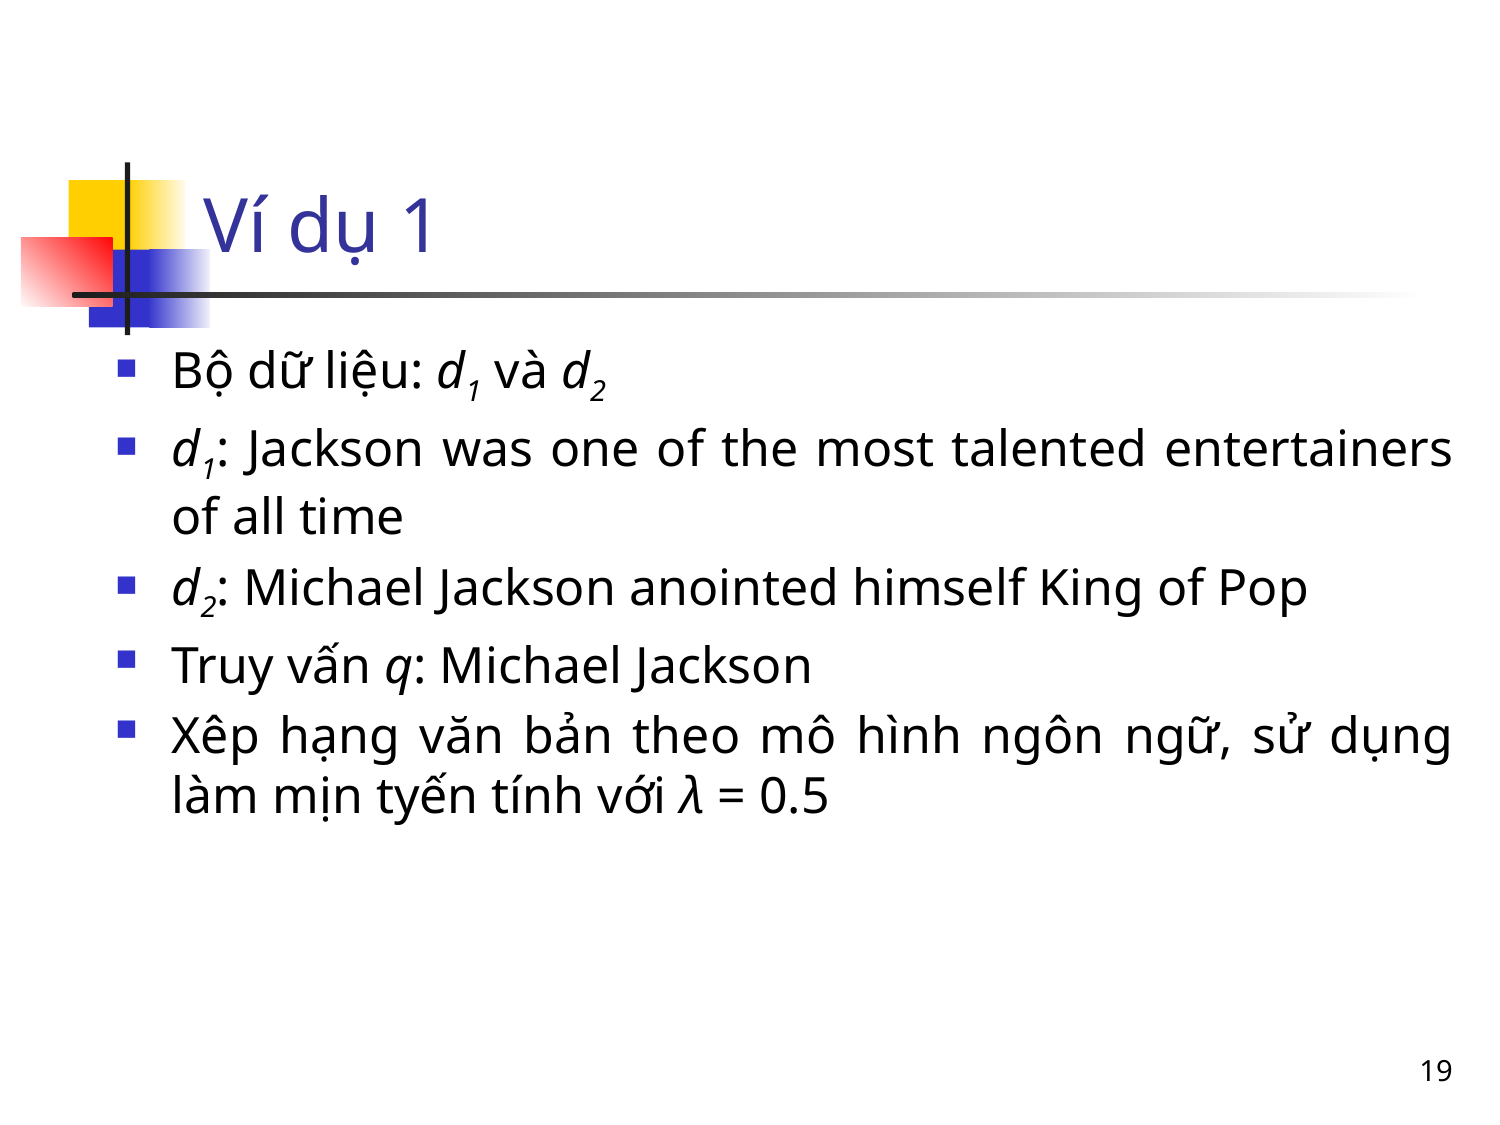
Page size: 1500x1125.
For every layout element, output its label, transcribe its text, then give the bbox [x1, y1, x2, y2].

slide_number 19 [1155, 1024, 1468, 1100]
list Bộ dữ liệu: d1 và d2 d1: Jackson was one of the most talented entertainers of all time d2: Michael Jackson anointed himself King of Pop Truy vấn q: Michael Jackson Xêp hạng văn bản theo mô hình ngôn ngữ, sử dụng làm mịn tyến tính với λ = 0.5 [100, 331, 1469, 1006]
title Ví dụ 1 [188, 35, 1468, 275]
